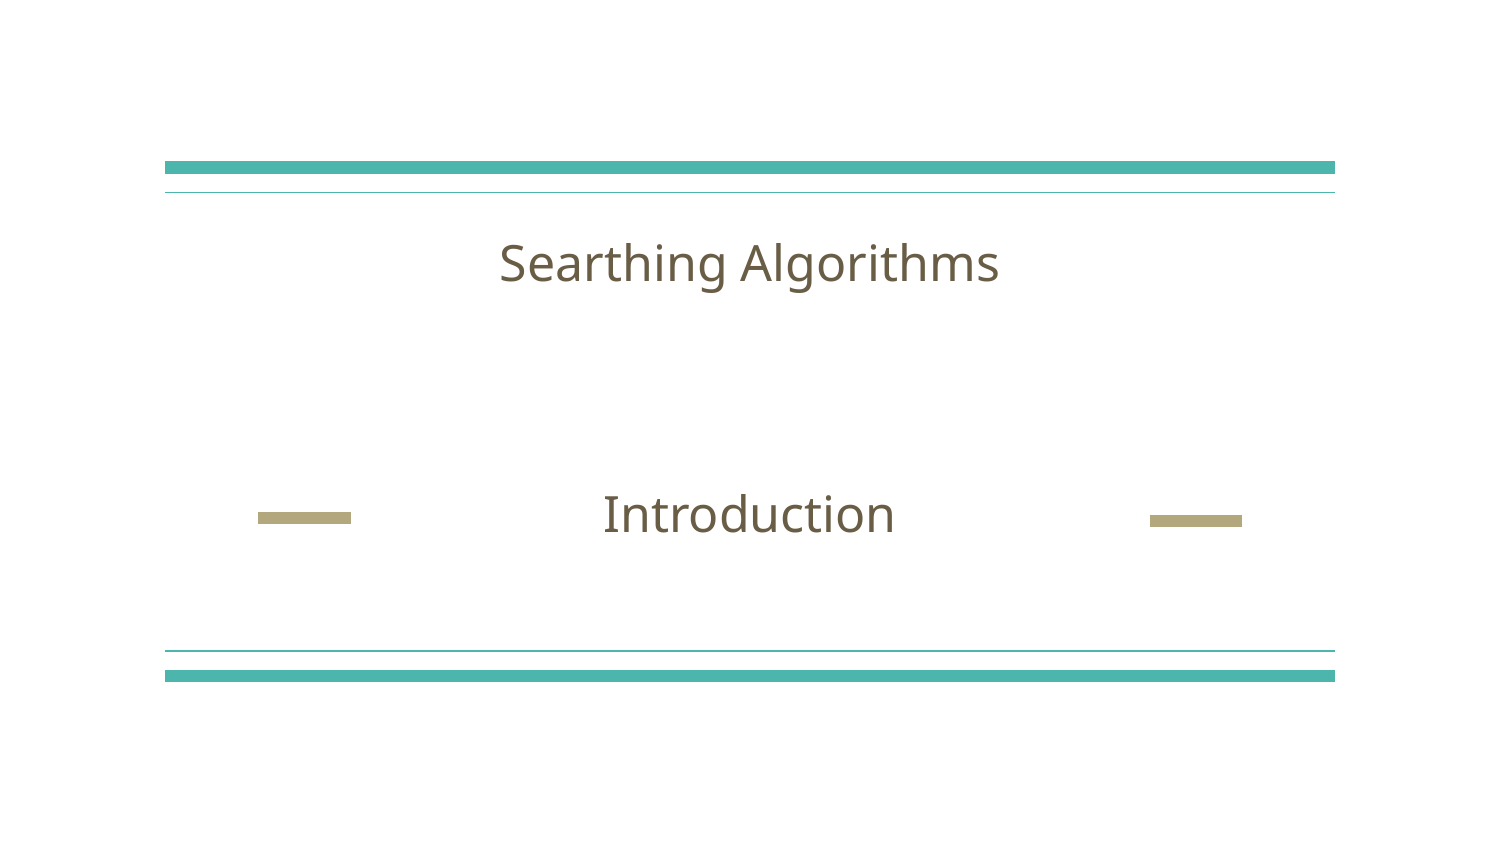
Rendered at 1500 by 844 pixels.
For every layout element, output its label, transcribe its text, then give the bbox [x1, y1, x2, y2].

subtitle Introduction [350, 467, 1150, 598]
subtitle Searthing Algorithms [350, 216, 1150, 347]
